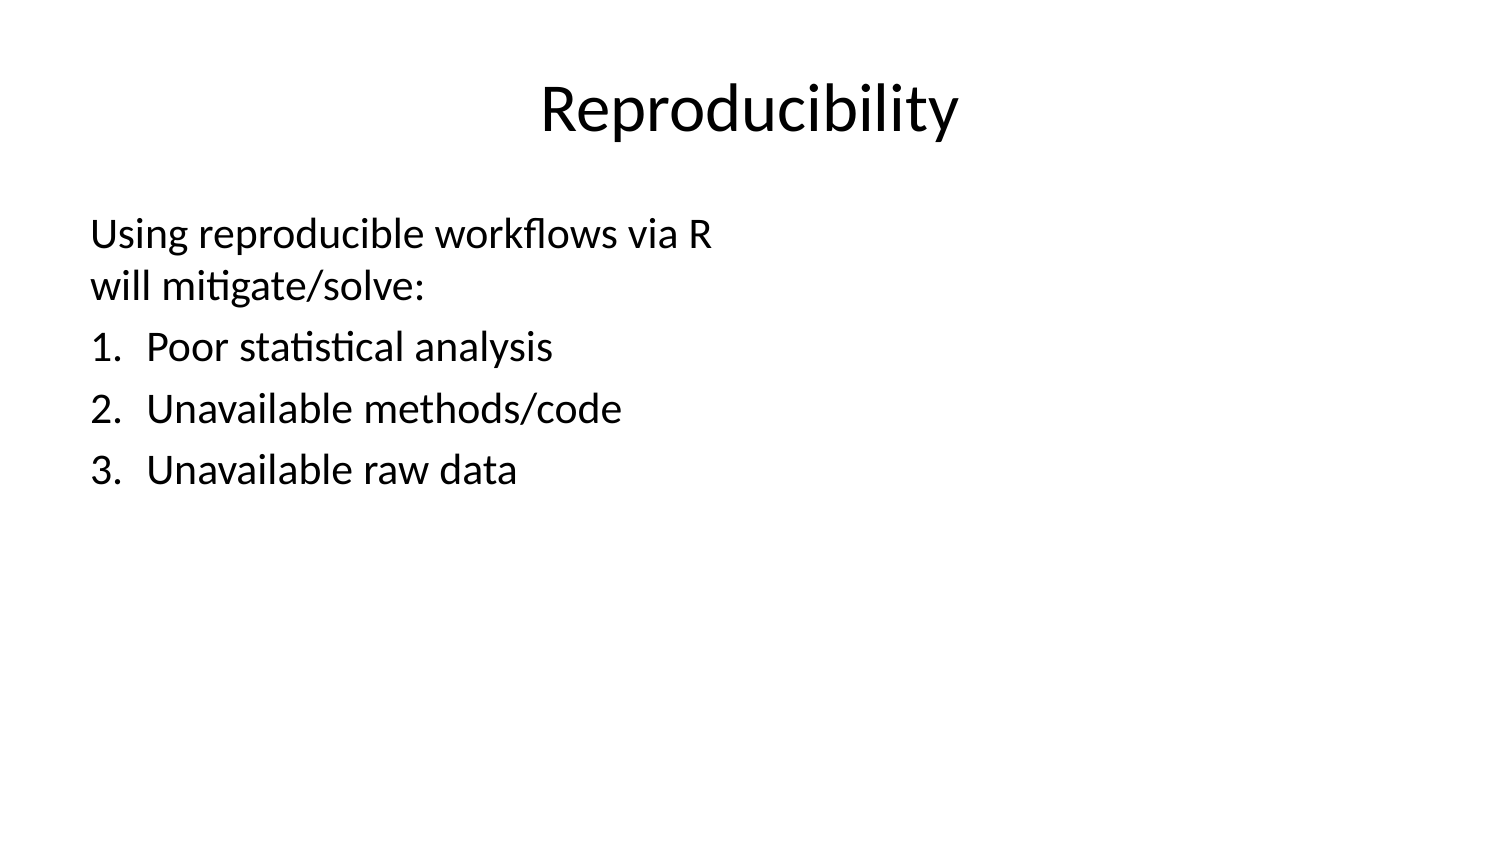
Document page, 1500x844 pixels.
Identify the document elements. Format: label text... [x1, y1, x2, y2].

title Reproducibility [75, 33, 1425, 175]
list Using reproducible workflows via R will mitigate/solve: Poor statistical analysis Unavailable methods/code Unavailable raw data [75, 196, 738, 754]
